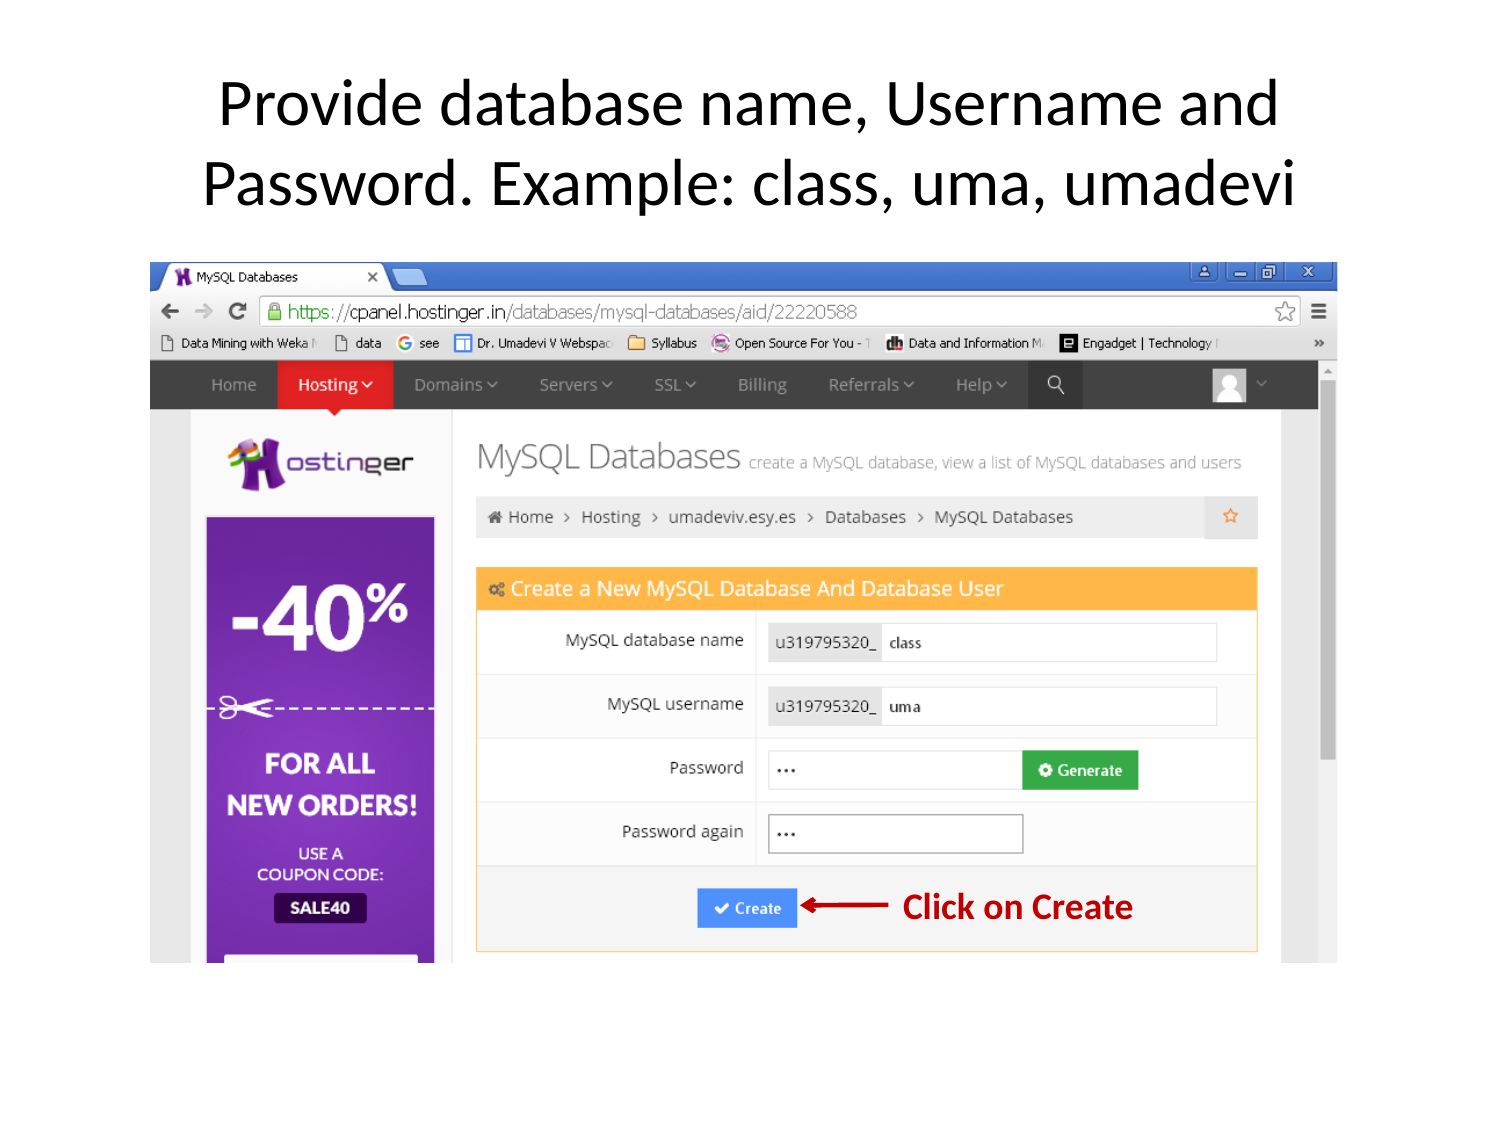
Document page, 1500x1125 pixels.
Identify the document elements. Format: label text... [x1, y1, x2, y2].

picture [149, 262, 1338, 963]
title Provide database name, Username and Password. Example: class, uma, umadevi [75, 45, 1425, 233]
